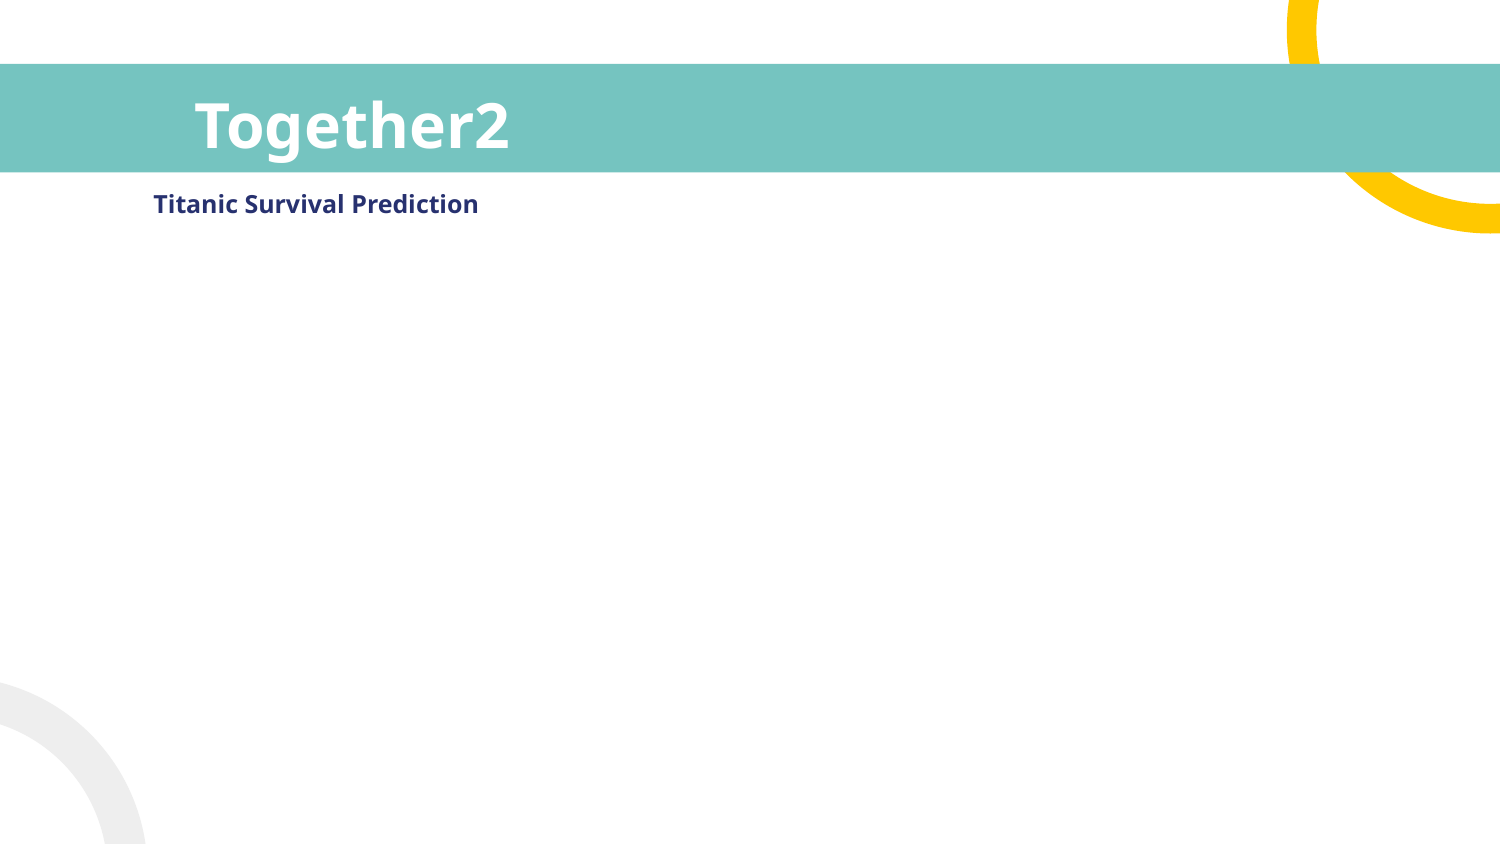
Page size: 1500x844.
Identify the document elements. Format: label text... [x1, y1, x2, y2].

subtitle Titanic Survival Prediction [115, 173, 1385, 257]
title Together2 [179, 71, 1449, 166]
